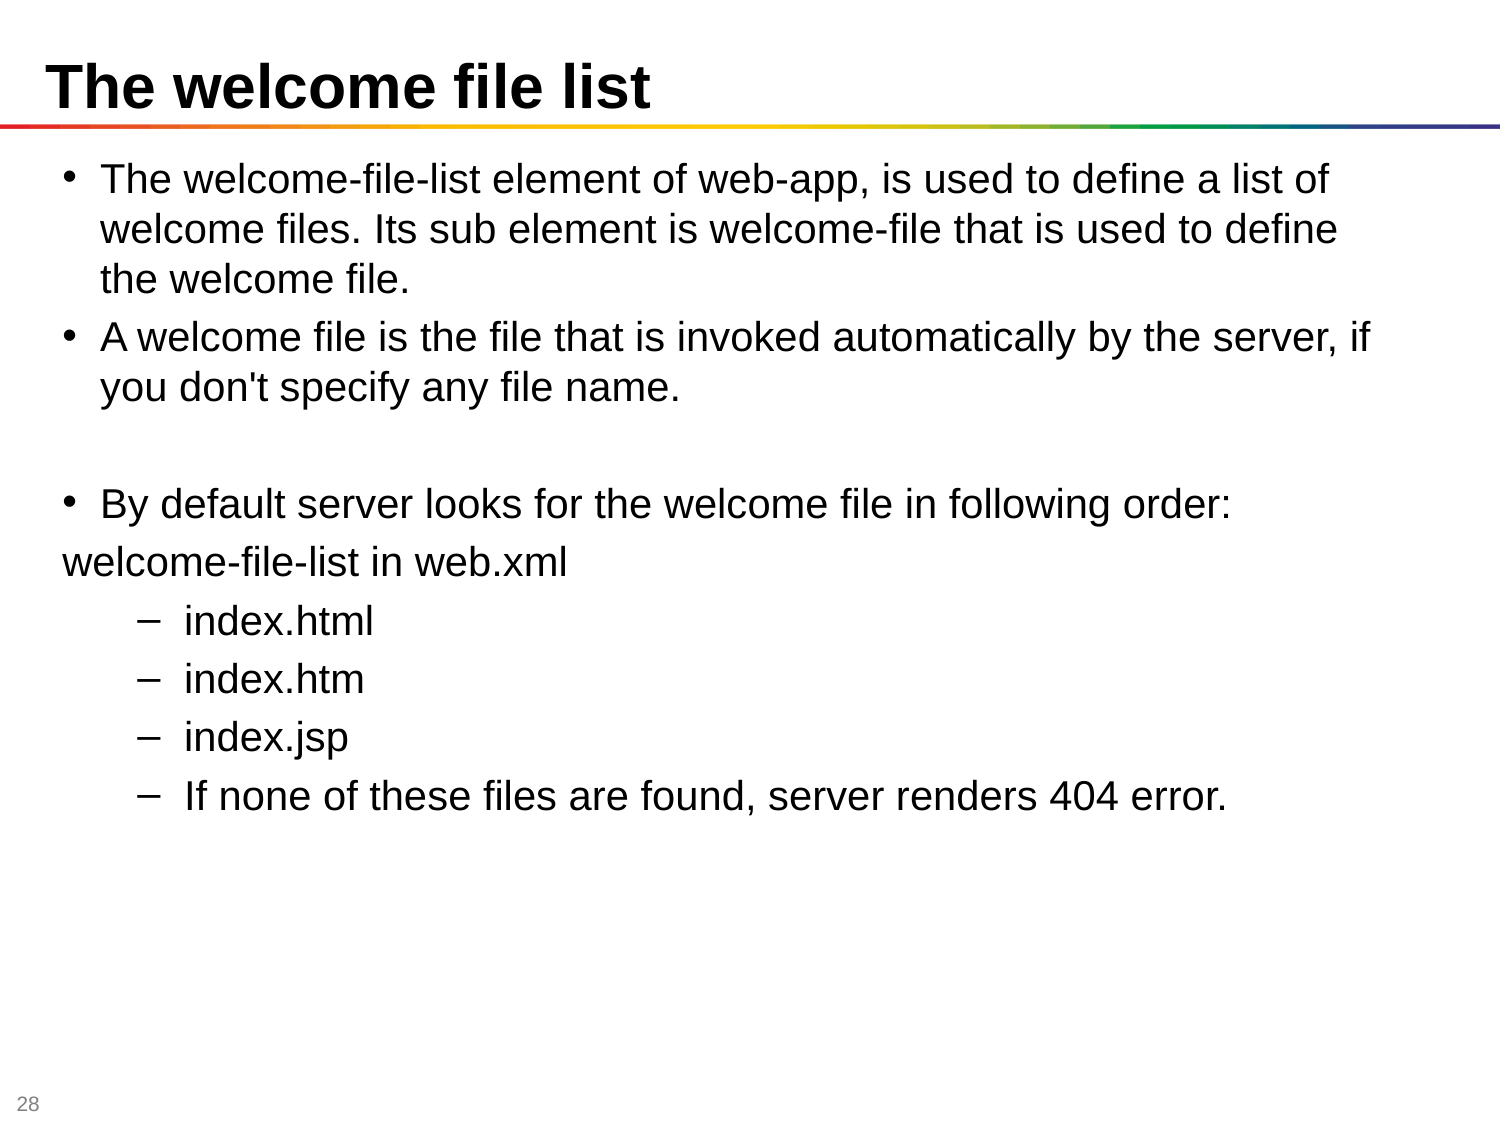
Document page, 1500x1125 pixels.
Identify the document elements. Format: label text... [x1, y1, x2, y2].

list The welcome-file-list element of web-app, is used to define a list of welcome files. Its sub element is welcome-file that is used to define the welcome file. A welcome file is the file that is invoked automatically by the server, if you don't specify any file name. By default server looks for the welcome file in following order: welcome-file-list in web.xml index.html index.htm index.jsp If none of these files are found, server renders 404 error. [47, 144, 1398, 1030]
title The welcome file list [29, 38, 1381, 130]
